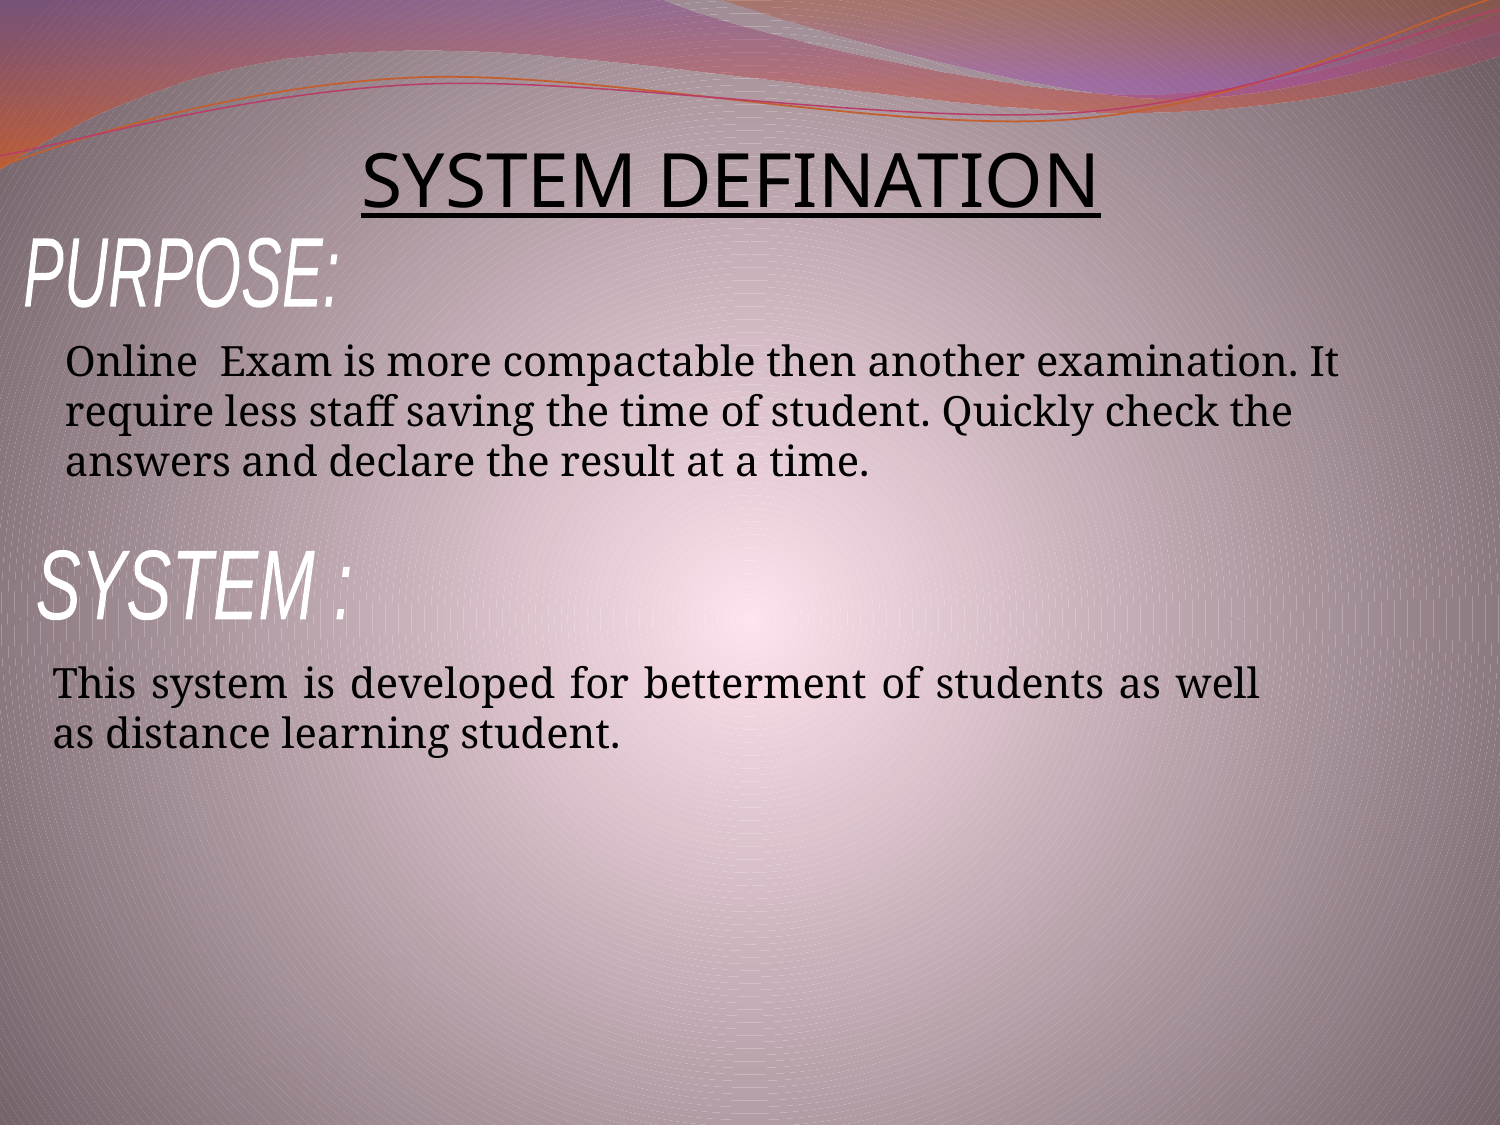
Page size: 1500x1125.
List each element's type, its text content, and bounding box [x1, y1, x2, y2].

text_box This system is developed for betterment of students as well as distance learning student. [37, 649, 1275, 765]
text_box Online Exam is more compactable then another examination. It require less staff saving the time of student. Quickly check the answers and declare the result at a time. [49, 327, 1463, 493]
text_box SYSTEM DEFINATION [312, 124, 1150, 230]
